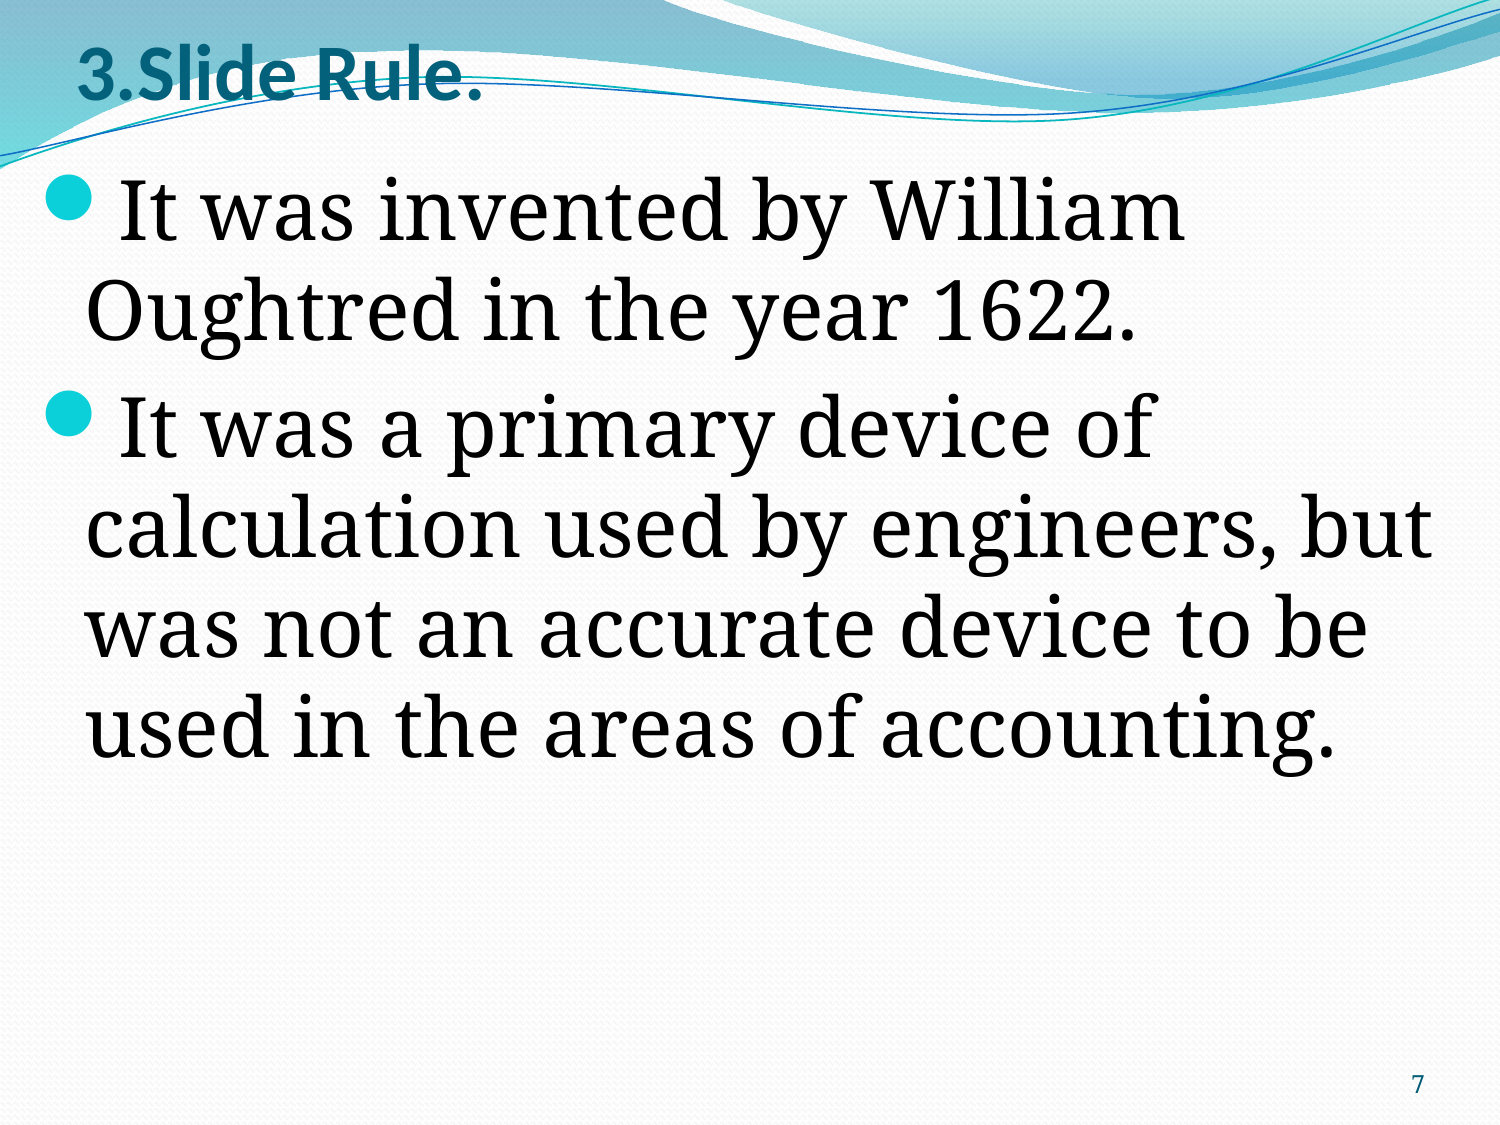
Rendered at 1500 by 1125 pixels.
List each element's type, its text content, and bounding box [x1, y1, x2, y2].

title 3.Slide Rule. [75, 12, 1425, 149]
list It was invented by William Oughtred in the year 1622. It was a primary device of calculation used by engineers, but was not an accurate device to be used in the areas of accounting. [24, 149, 1463, 1100]
slide_number 7 [1299, 1042, 1425, 1103]
